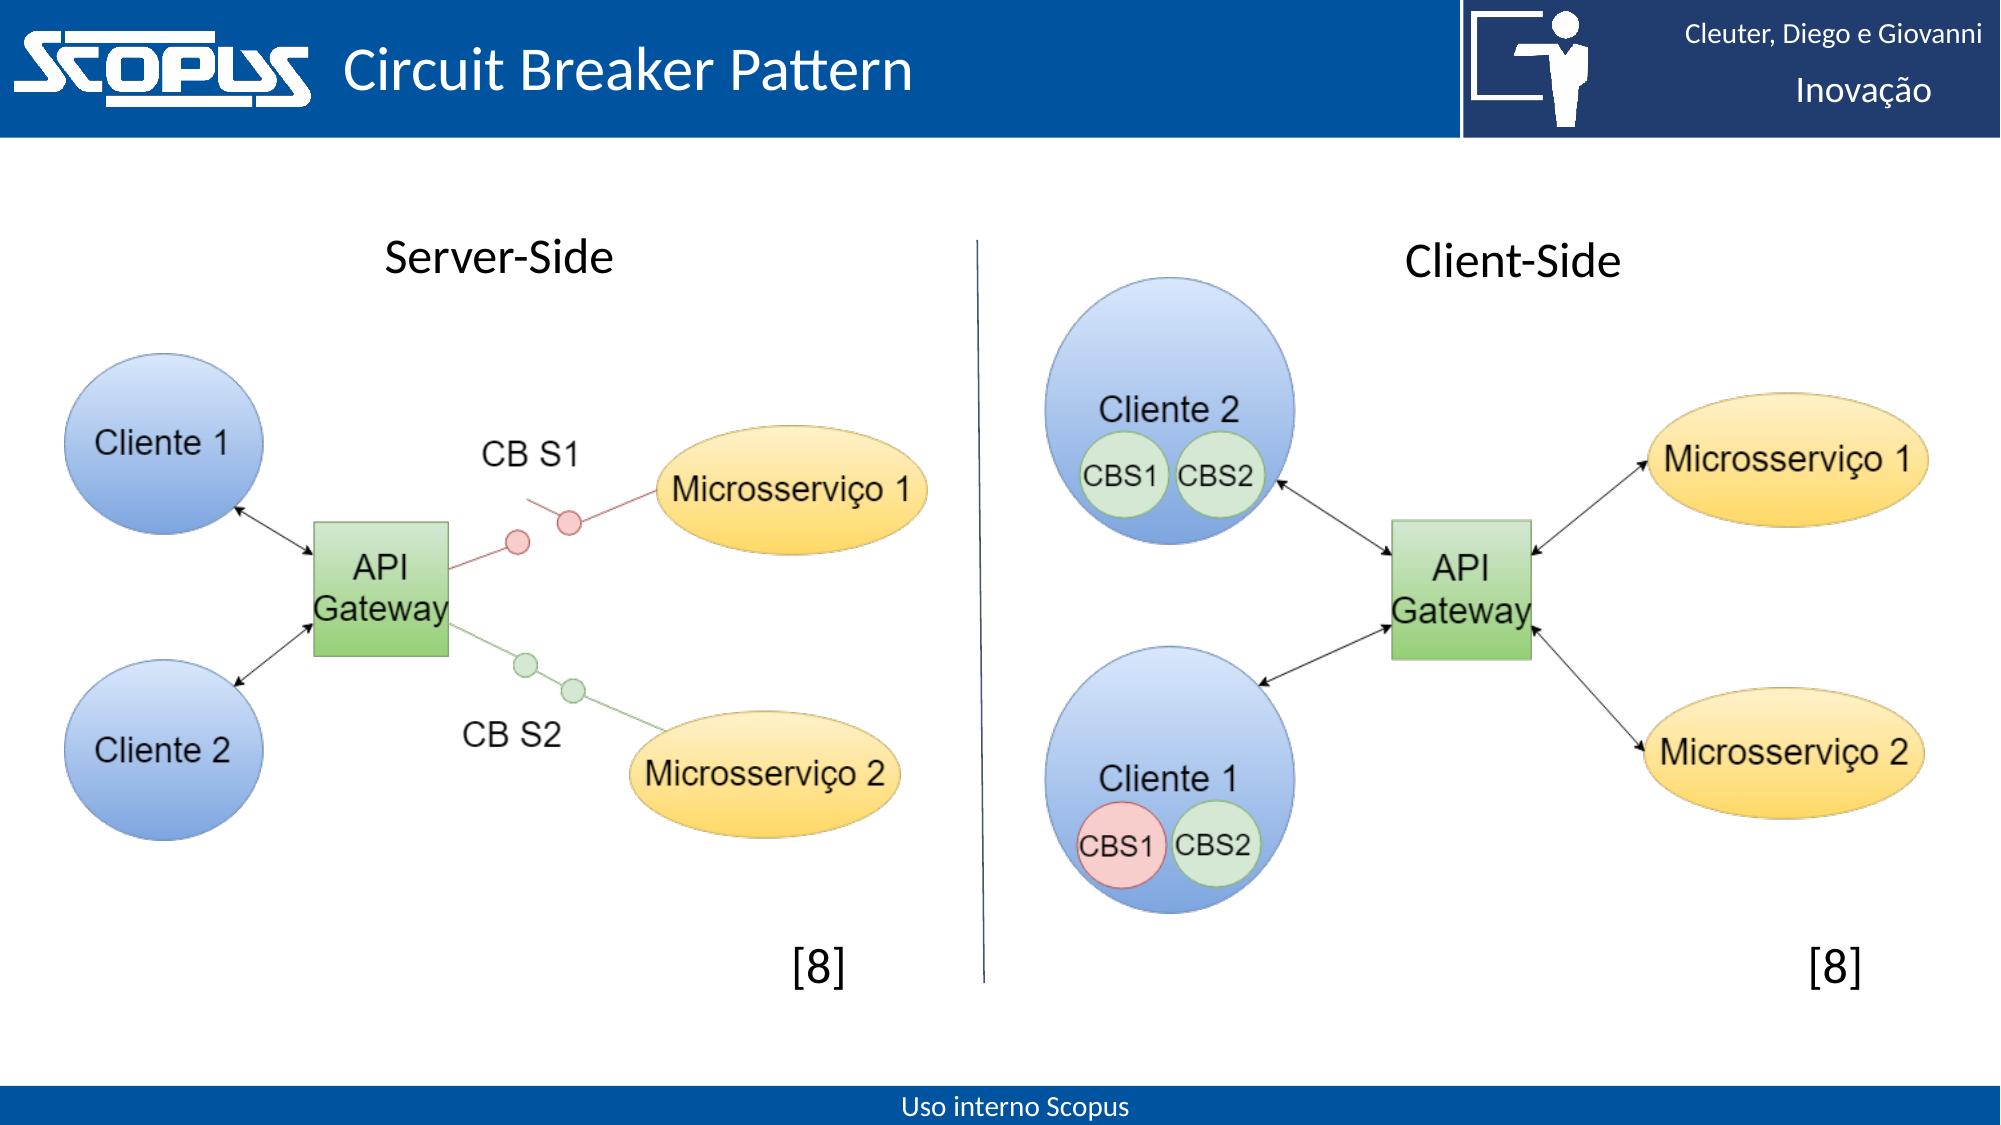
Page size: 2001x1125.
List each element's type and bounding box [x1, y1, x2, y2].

picture [64, 352, 928, 841]
picture [1044, 277, 1929, 914]
text_box [0, 0, 2000, 1125]
text_box [977, 239, 985, 983]
